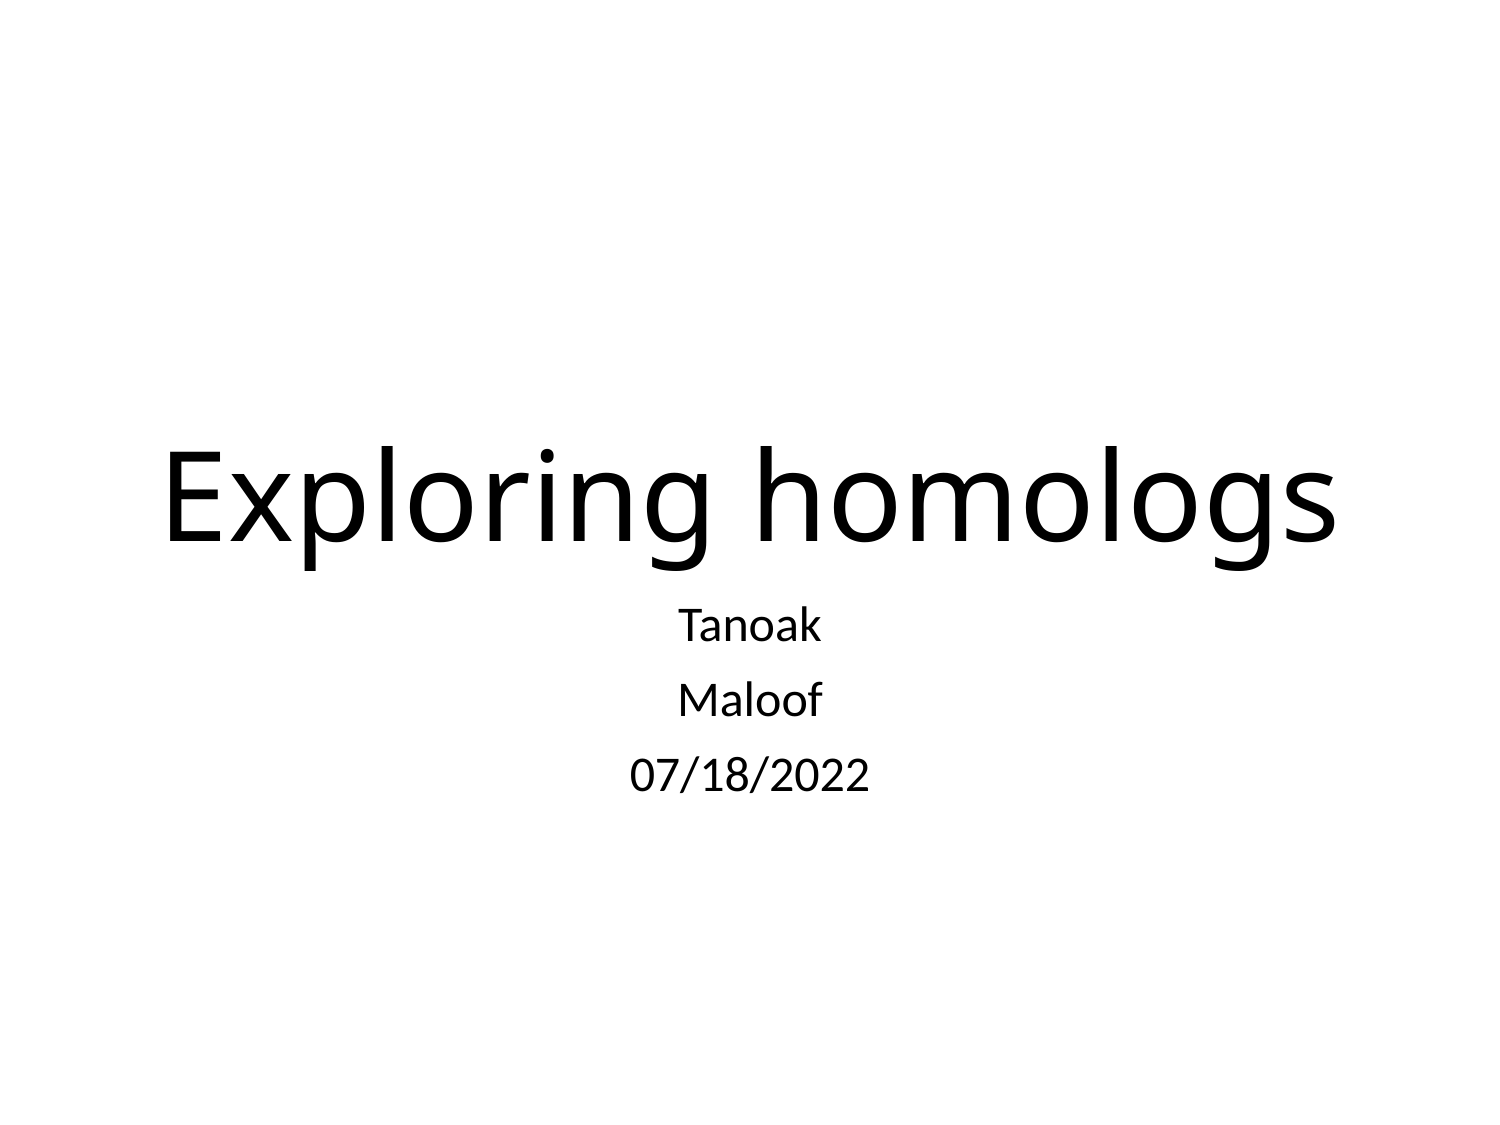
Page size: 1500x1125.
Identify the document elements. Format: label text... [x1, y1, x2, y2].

title Exploring homologs [112, 184, 1388, 576]
subtitle Tanoak Maloof 07/18/2022 [187, 590, 1313, 863]
